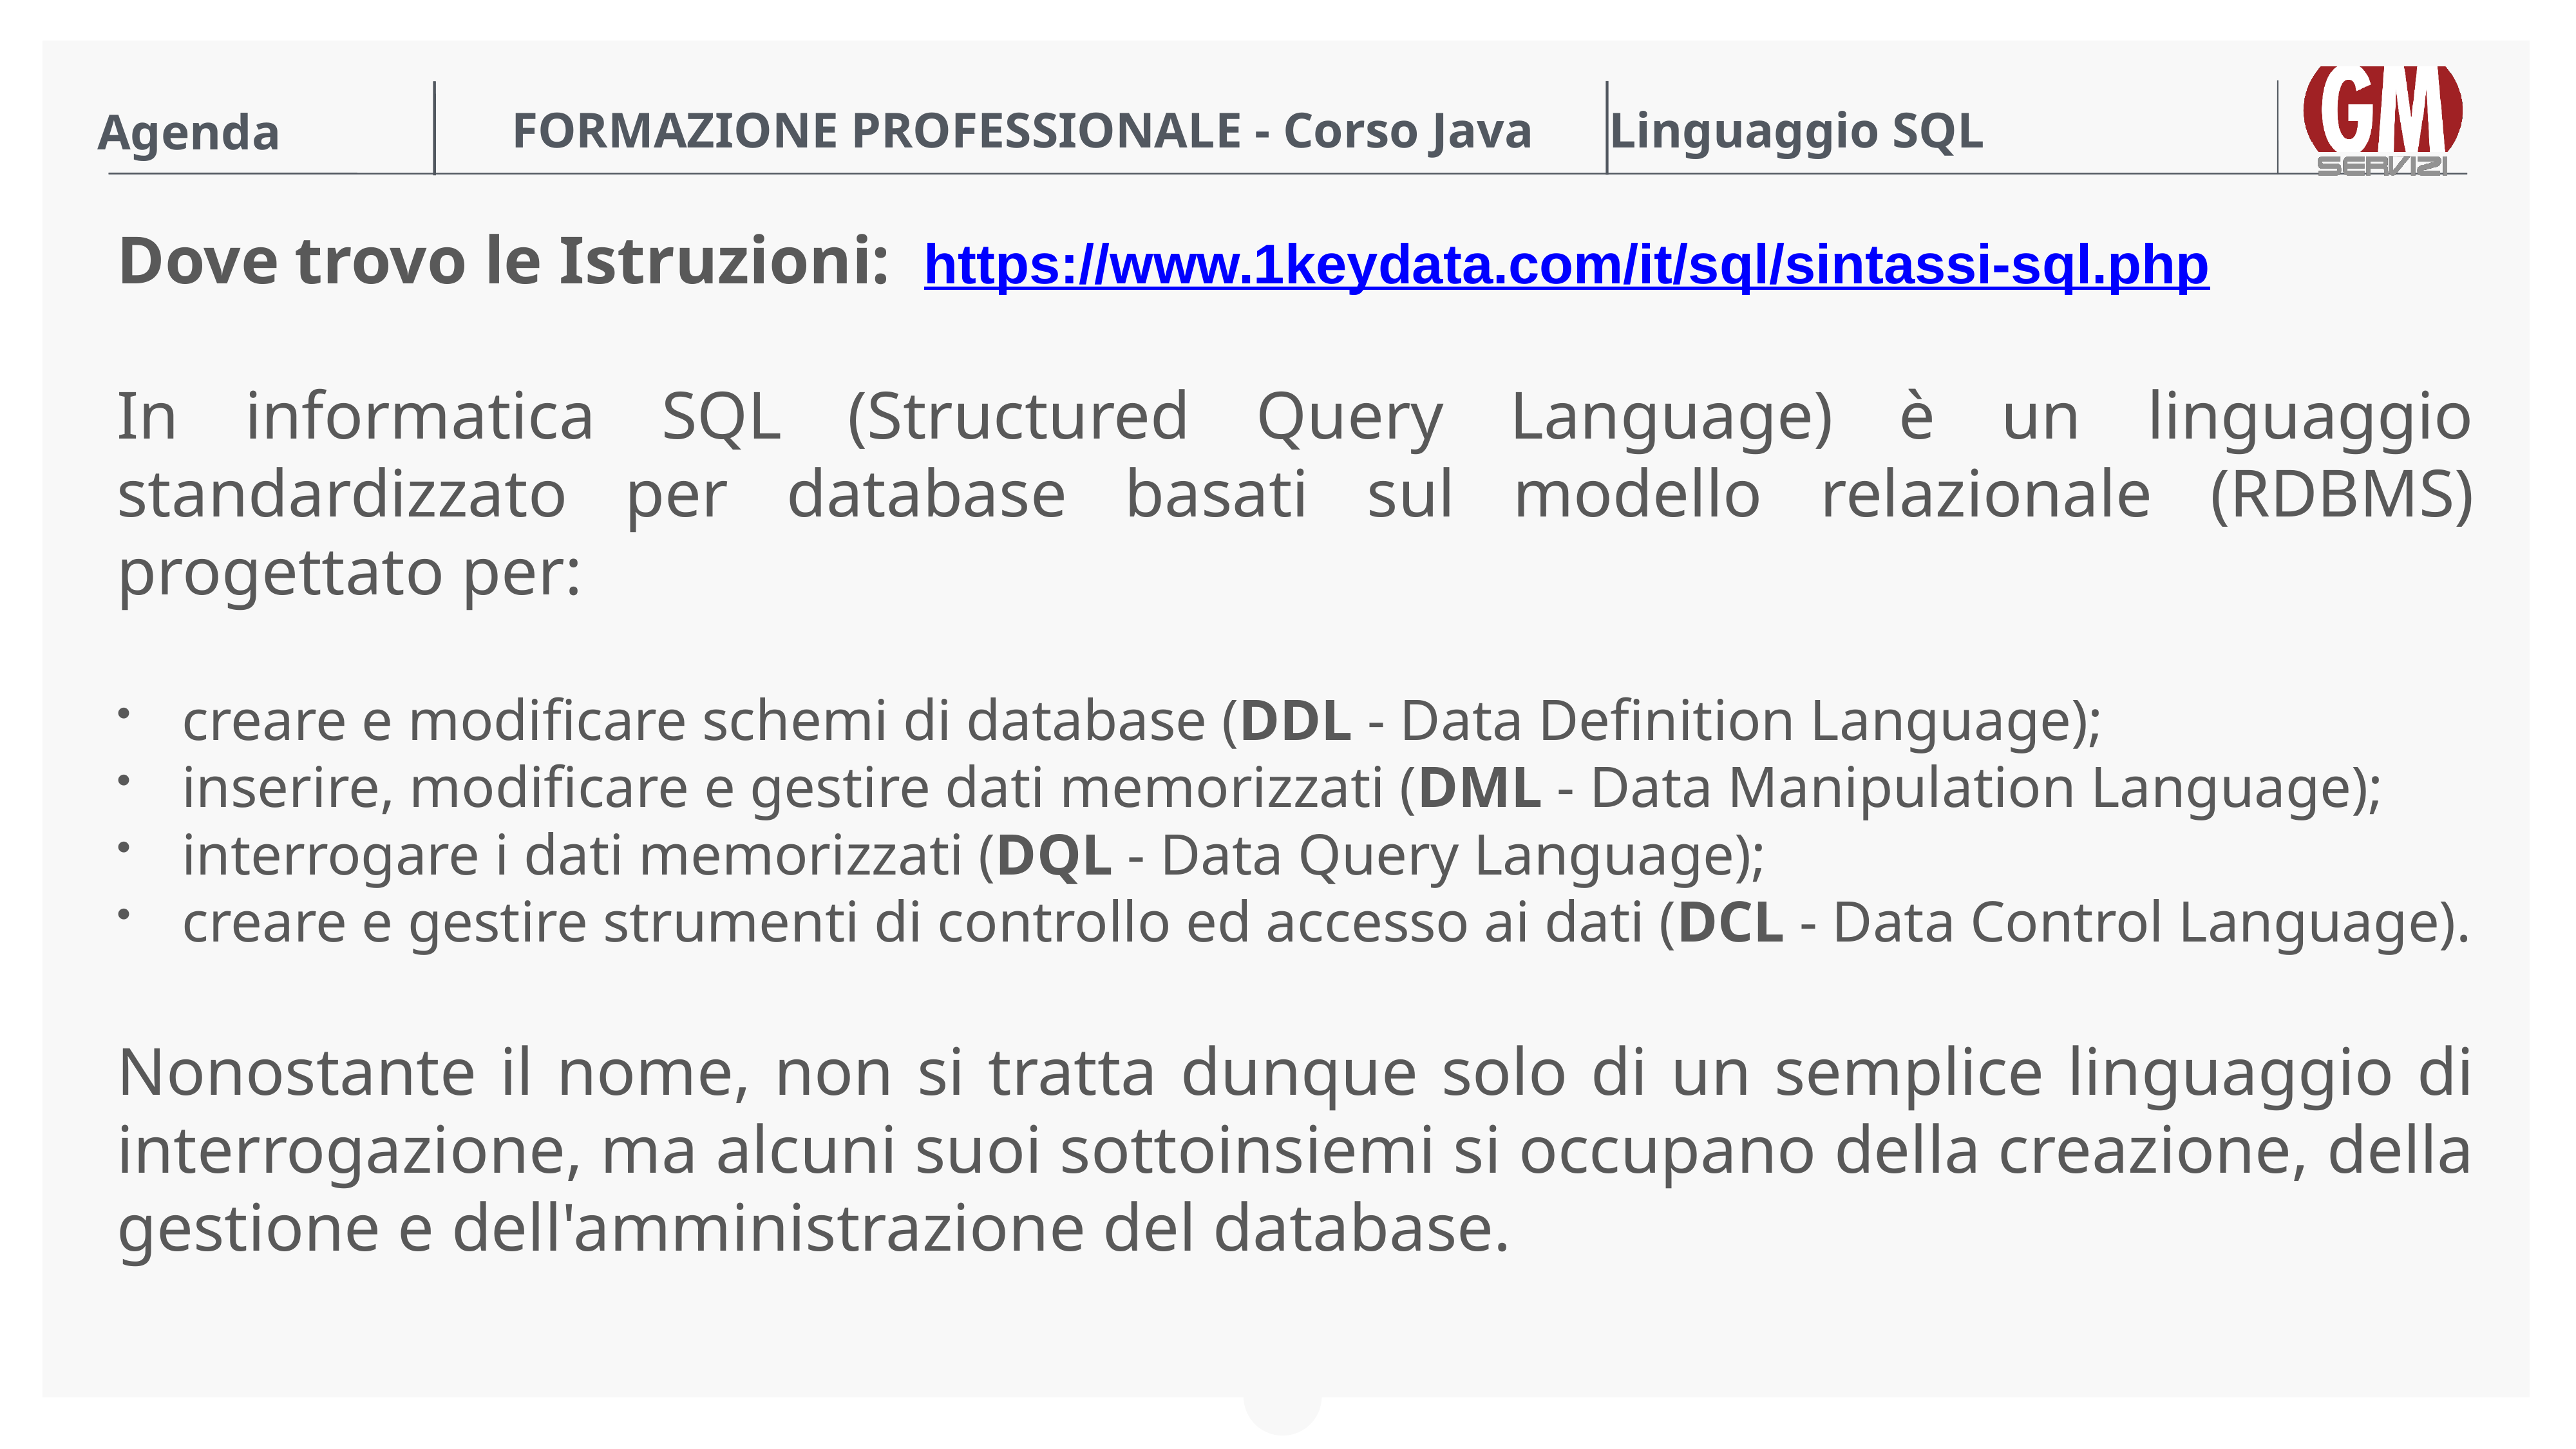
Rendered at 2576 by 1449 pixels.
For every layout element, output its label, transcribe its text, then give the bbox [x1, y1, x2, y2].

picture [2284, 10, 2515, 214]
text_box FORMAZIONE PROFESSIONALE - Corso Java Linguaggio SQL [1607, 93, 2257, 163]
text_box FORMAZIONE PROFESSIONALE - Corso Java Linguaggio SQL [506, 93, 1607, 163]
text_box Dove trovo le Istruzioni: https://www.1keydata.com/it/sql/sintassi-sql.php In informatica SQL (Structured Query Language) è un linguaggio standardizzato per database basati sul modello relazionale (RDBMS) progettato per: creare e modificare schemi di database (DDL - Data Definition Language); inserire, modificare e gestire dati memorizzati (DML - Data Manipulation Language); interrogare i dati memorizzati (DQL - Data Query Language); creare e gestire strumenti di controllo ed accesso ai dati (DCL - Data Control Language). Nonostante il nome, non si tratta dunque solo di un semplice linguaggio di interrogazione, ma alcuni suoi sottoinsiemi si occupano della creazione, della gestione e dell'amministrazione del database. [107, 214, 2485, 1337]
text_box Agenda [91, 96, 287, 165]
